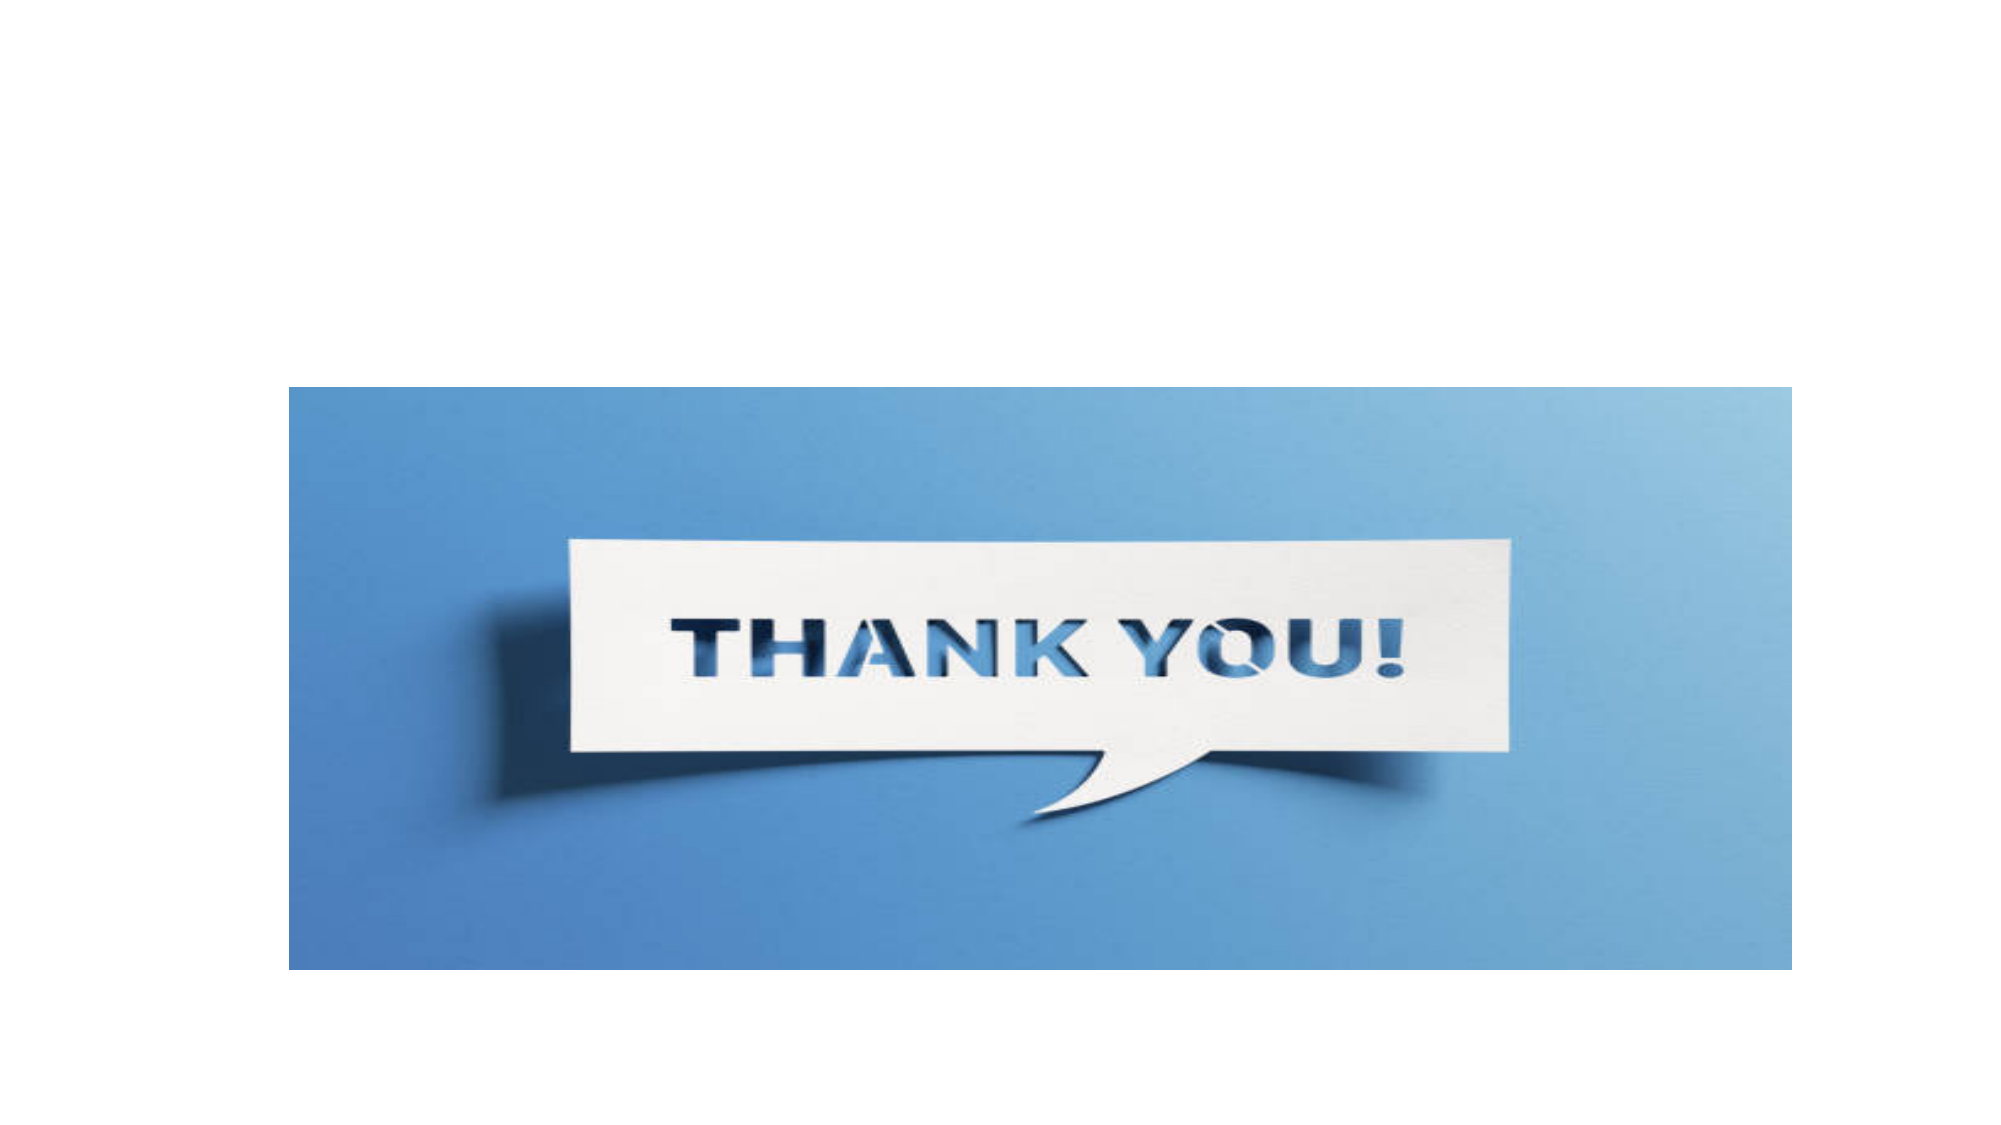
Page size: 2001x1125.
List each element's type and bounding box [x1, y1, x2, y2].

list [288, 387, 1792, 971]
